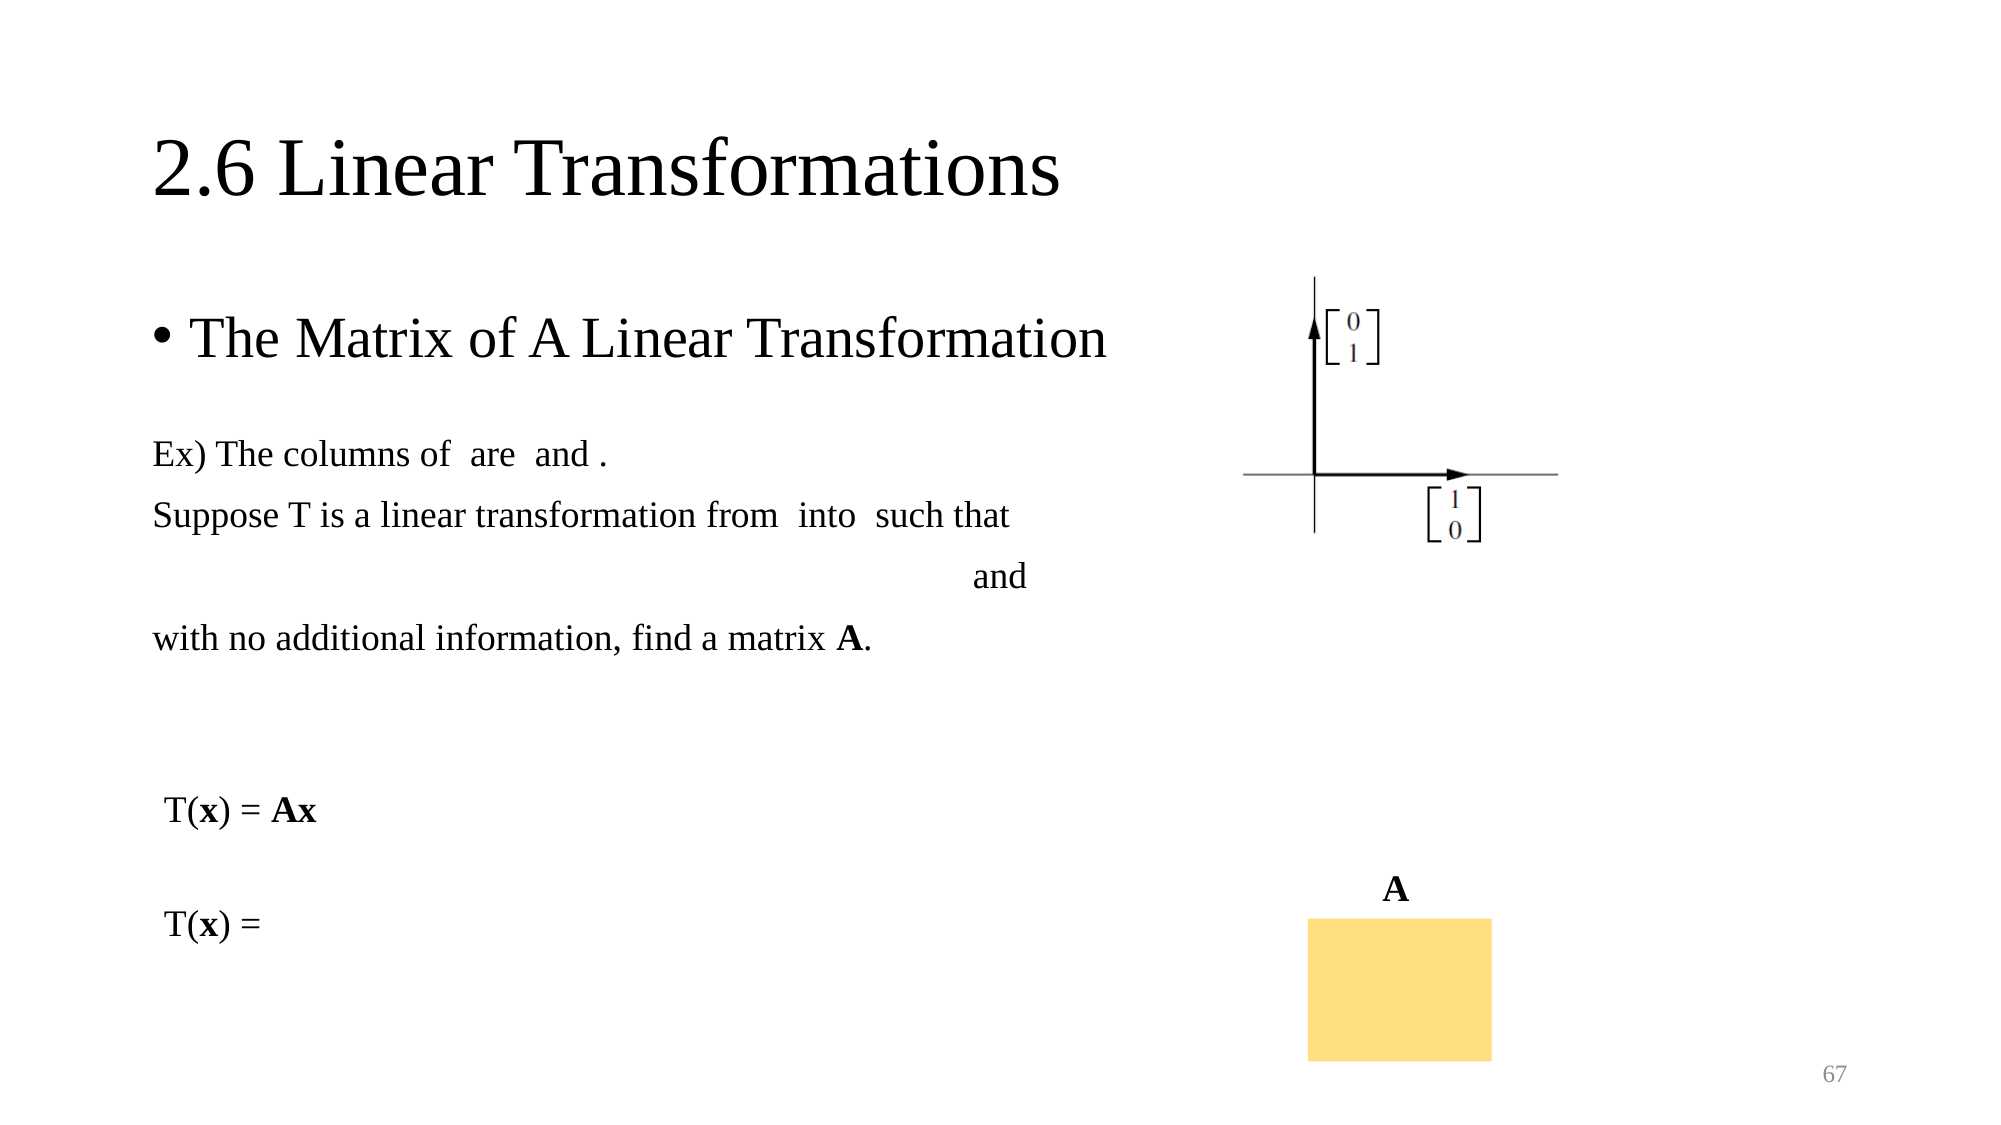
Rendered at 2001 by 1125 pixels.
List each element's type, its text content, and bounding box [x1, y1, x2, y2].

picture [1234, 251, 1591, 551]
slide_number 67 [1412, 1042, 1863, 1103]
text_box A [1367, 856, 1430, 916]
text_box [1307, 918, 1492, 1062]
title 2.6 Linear Transformations [137, 59, 1863, 278]
